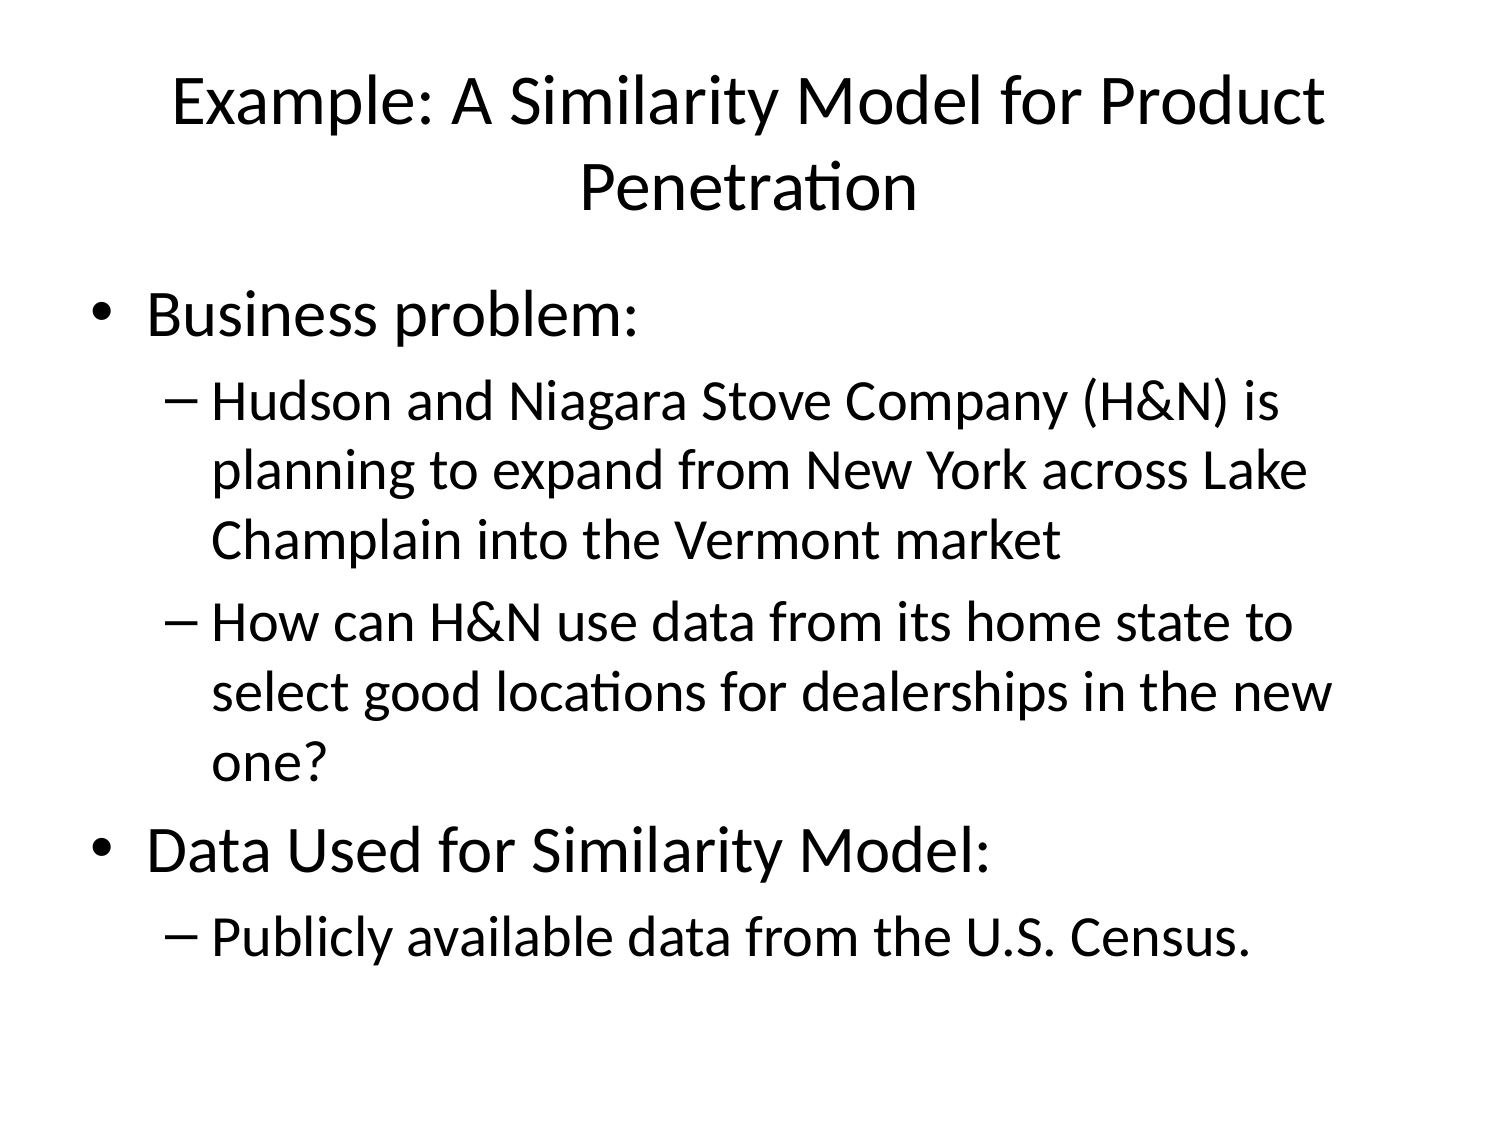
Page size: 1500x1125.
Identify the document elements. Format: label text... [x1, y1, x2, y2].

title Example: A Similarity Model for Product Penetration [75, 45, 1425, 233]
list Business problem: Hudson and Niagara Stove Company (H&N) is planning to expand from New York across Lake Champlain into the Vermont market How can H&N use data from its home state to select good locations for dealerships in the new one? Data Used for Similarity Model: Publicly available data from the U.S. Census. [75, 262, 1425, 1005]
